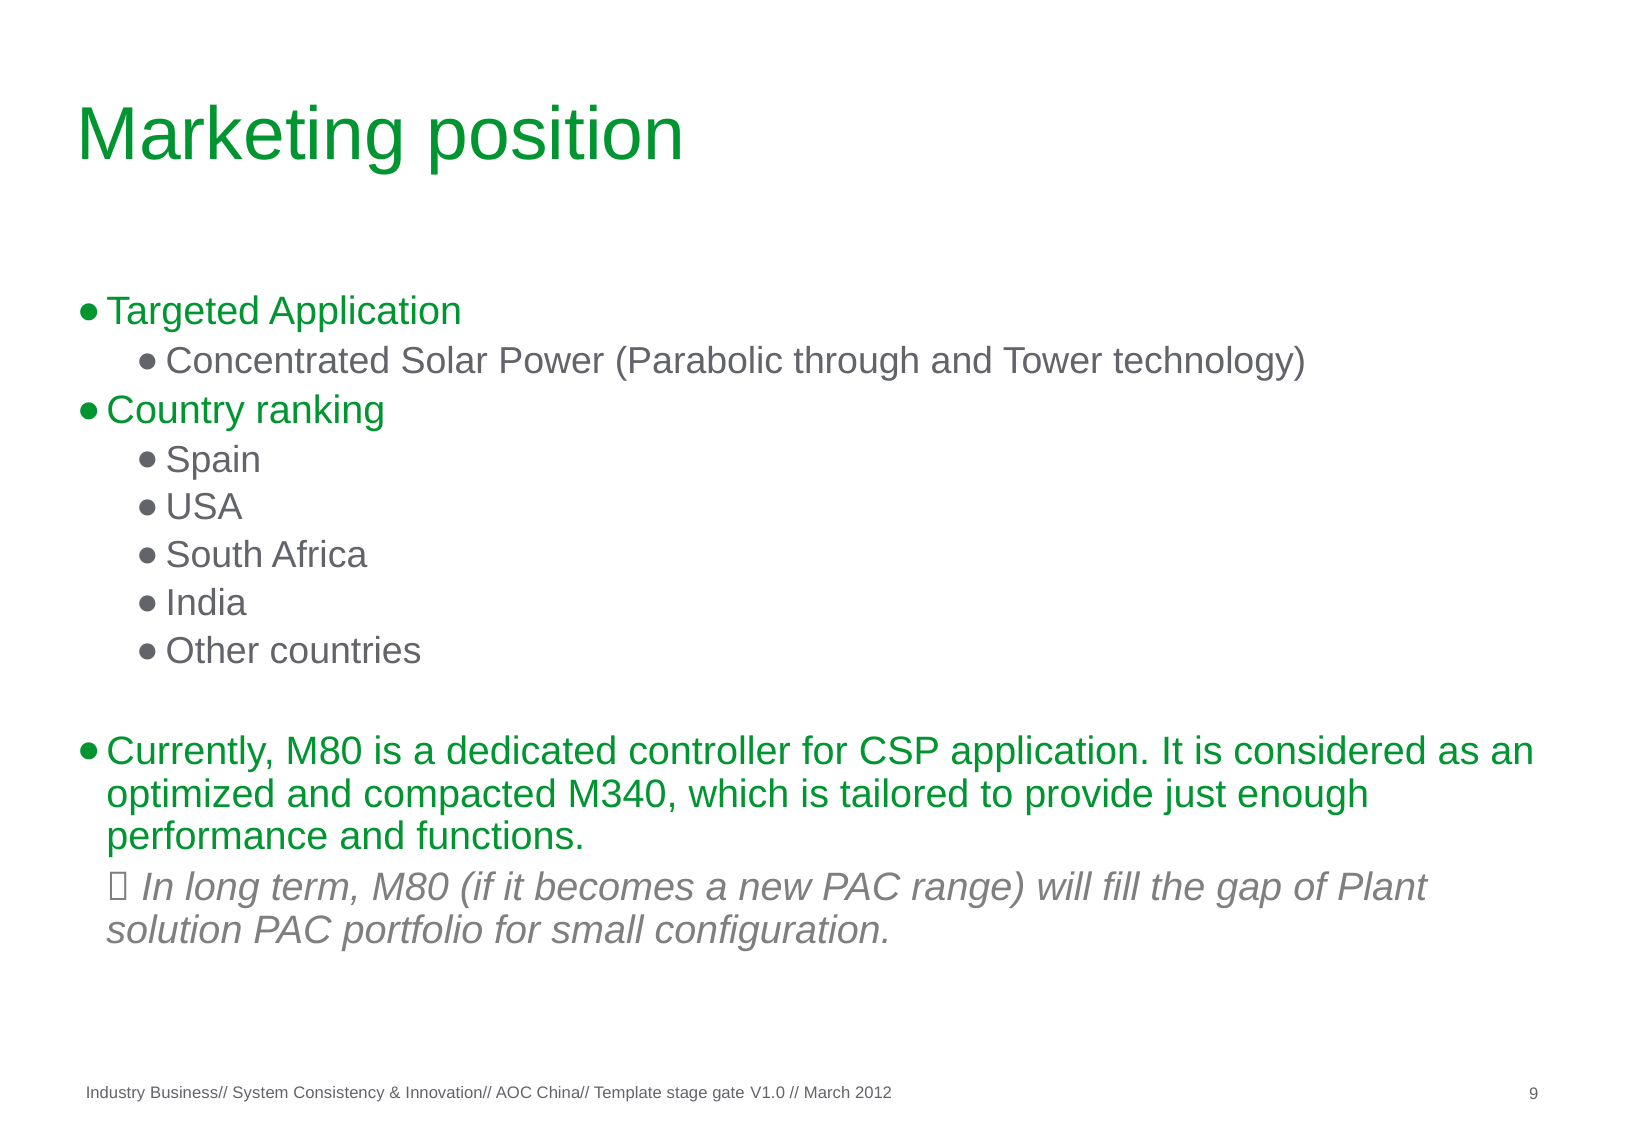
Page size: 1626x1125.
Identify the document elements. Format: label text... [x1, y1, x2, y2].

title Marketing position [76, 76, 1549, 184]
list Targeted Application Concentrated Solar Power (Parabolic through and Tower technology) Country ranking Spain USA South Africa India Other countries Currently, M80 is a dedicated controller for CSP application. It is considered as an optimized and compacted M340, which is tailored to provide just enough performance and functions.  In long term, M80 (if it becomes a new PAC range) will fill the gap of Plant solution PAC portfolio for small configuration. [76, 290, 1549, 1034]
